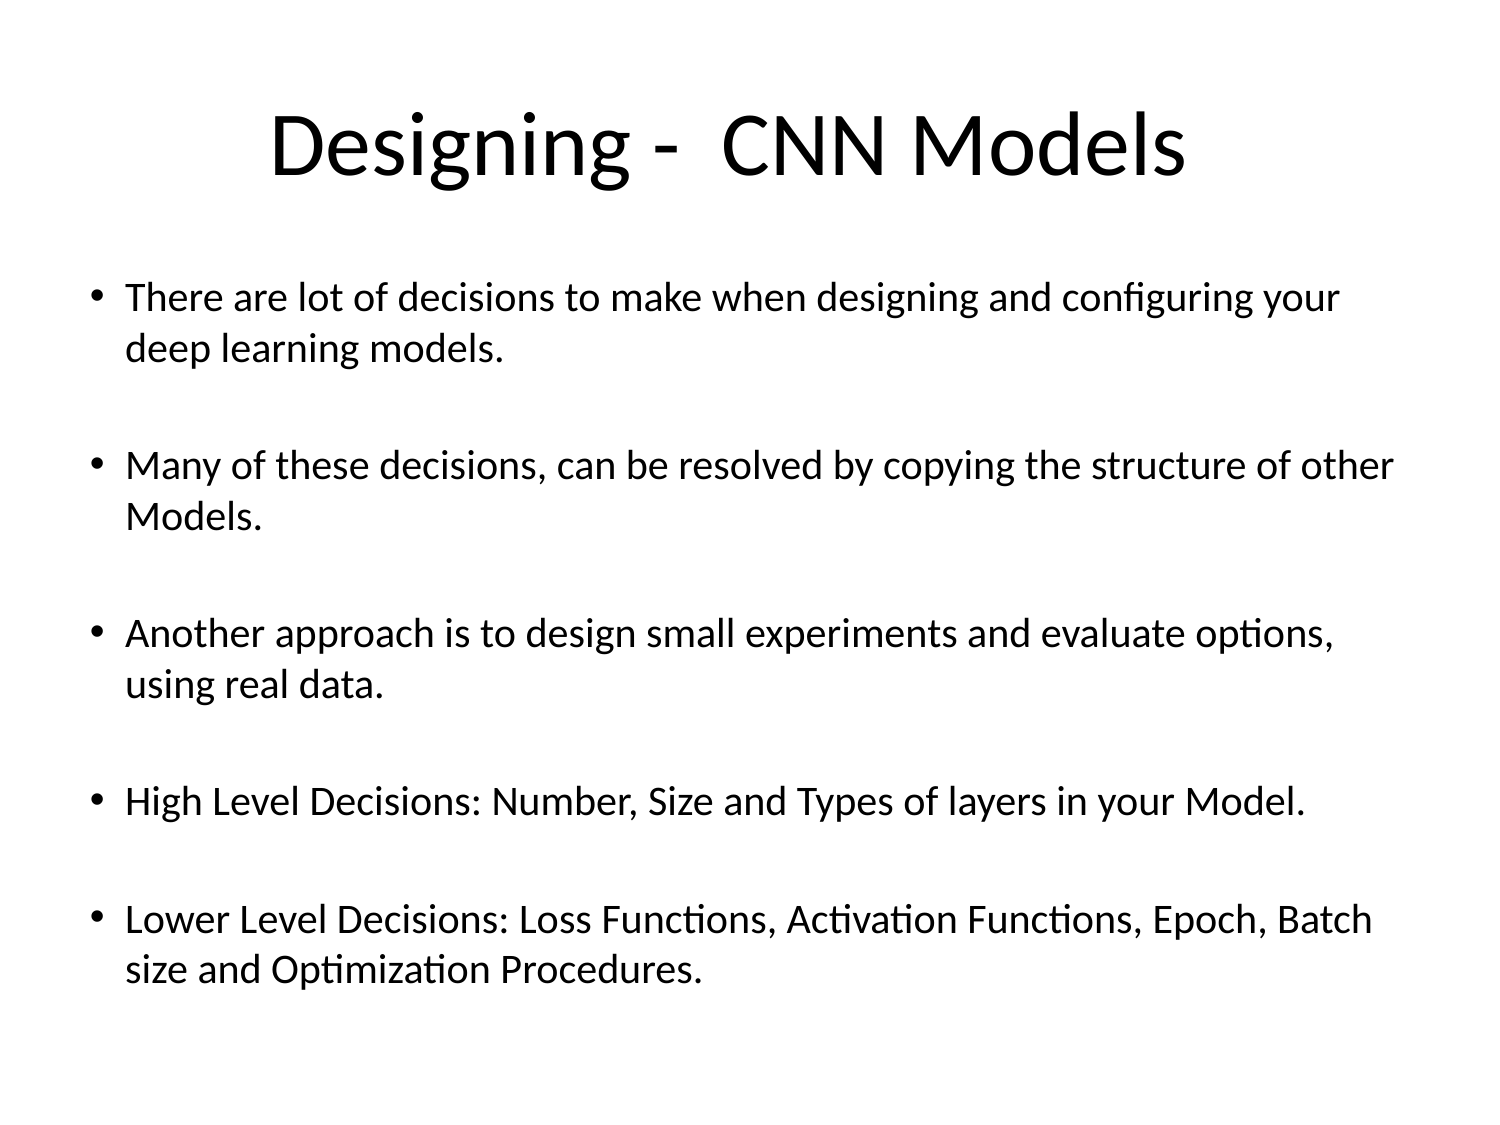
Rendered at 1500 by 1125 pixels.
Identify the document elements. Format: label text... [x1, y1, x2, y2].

text_box There are lot of decisions to make when designing and configuring your deep learning models. Many of these decisions, can be resolved by copying the structure of other Models. Another approach is to design small experiments and evaluate options, using real data. High Level Decisions: Number, Size and Types of layers in your Model. Lower Level Decisions: Loss Functions, Activation Functions, Epoch, Batch size and Optimization Procedures. [75, 262, 1425, 1005]
text_box Designing - CNN Models [75, 45, 1425, 233]
